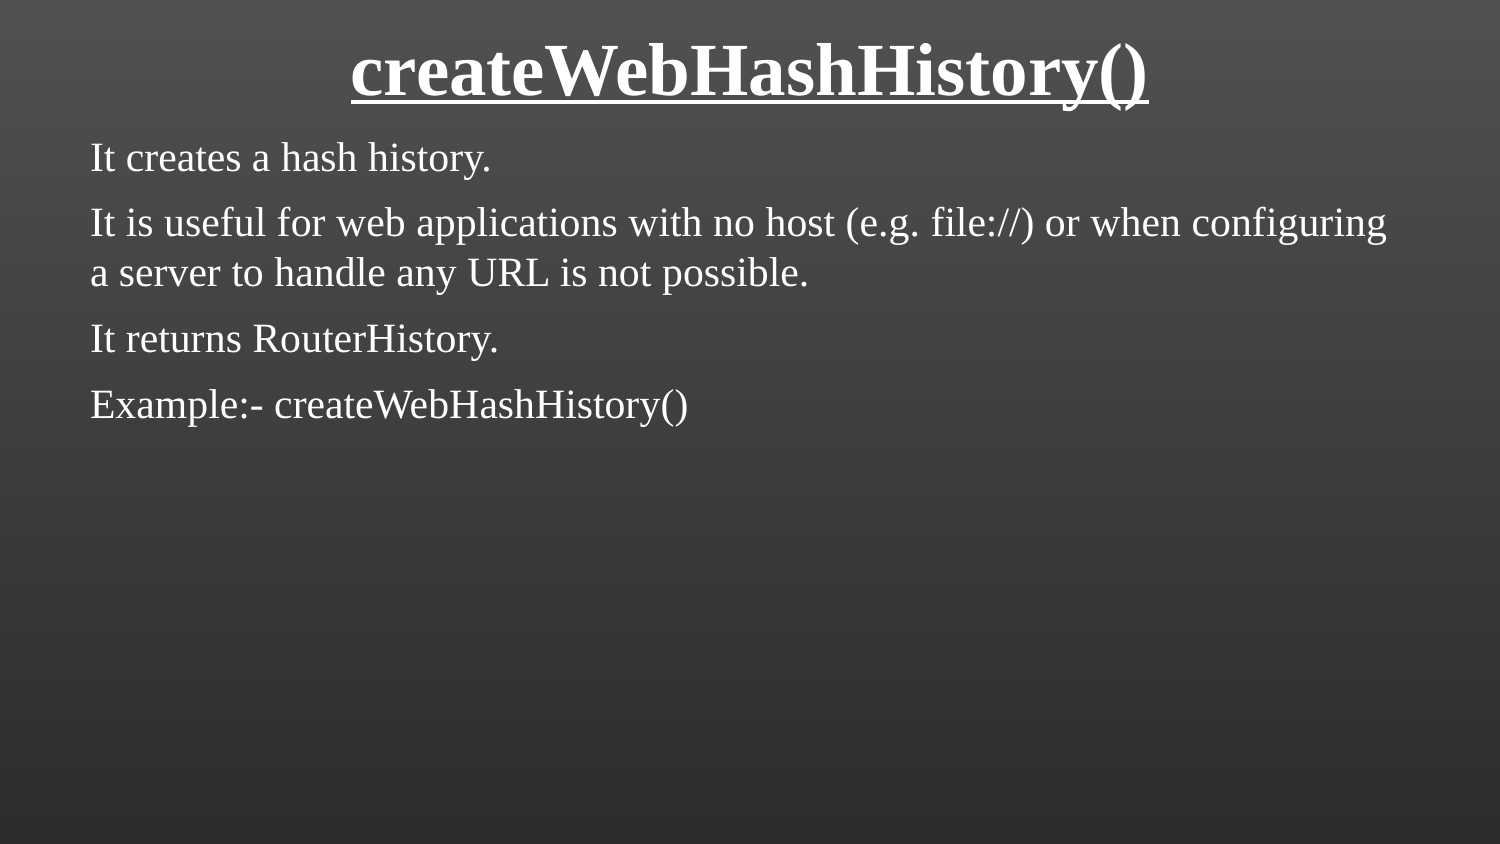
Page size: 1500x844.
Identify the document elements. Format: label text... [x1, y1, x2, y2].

text_box createWebHashHistory() [74, 9, 1425, 122]
list It creates a hash history. It is useful for web applications with no host (e.g. file://) or when configuring a server to handle any URL is not possible. It returns RouterHistory. Example:- createWebHashHistory() [75, 122, 1425, 822]
